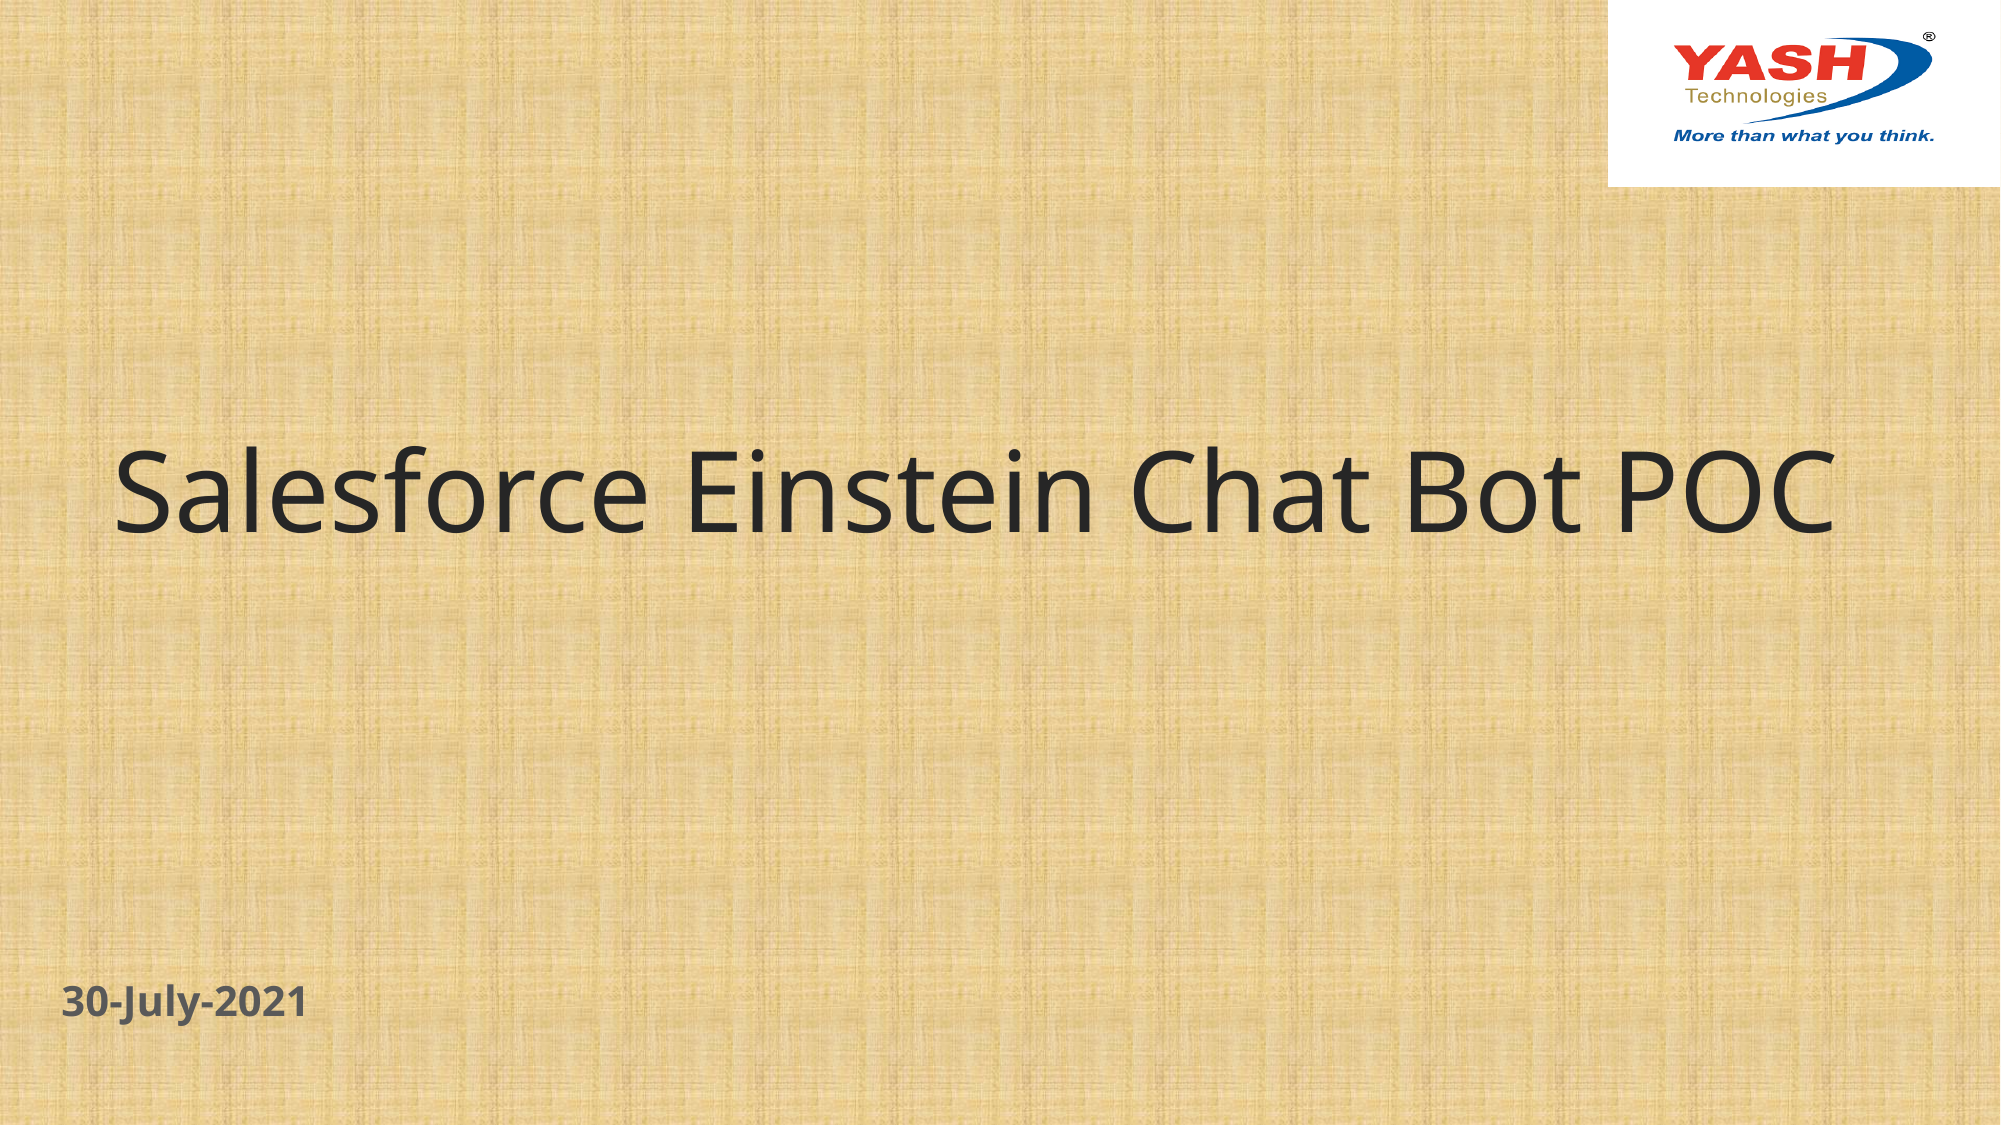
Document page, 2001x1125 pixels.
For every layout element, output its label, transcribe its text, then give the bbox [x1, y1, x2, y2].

picture [0, 0, 2001, 1125]
subtitle 30-July-2021 [46, 967, 386, 1077]
title Salesforce Einstein Chat Bot POC [97, 407, 1937, 563]
